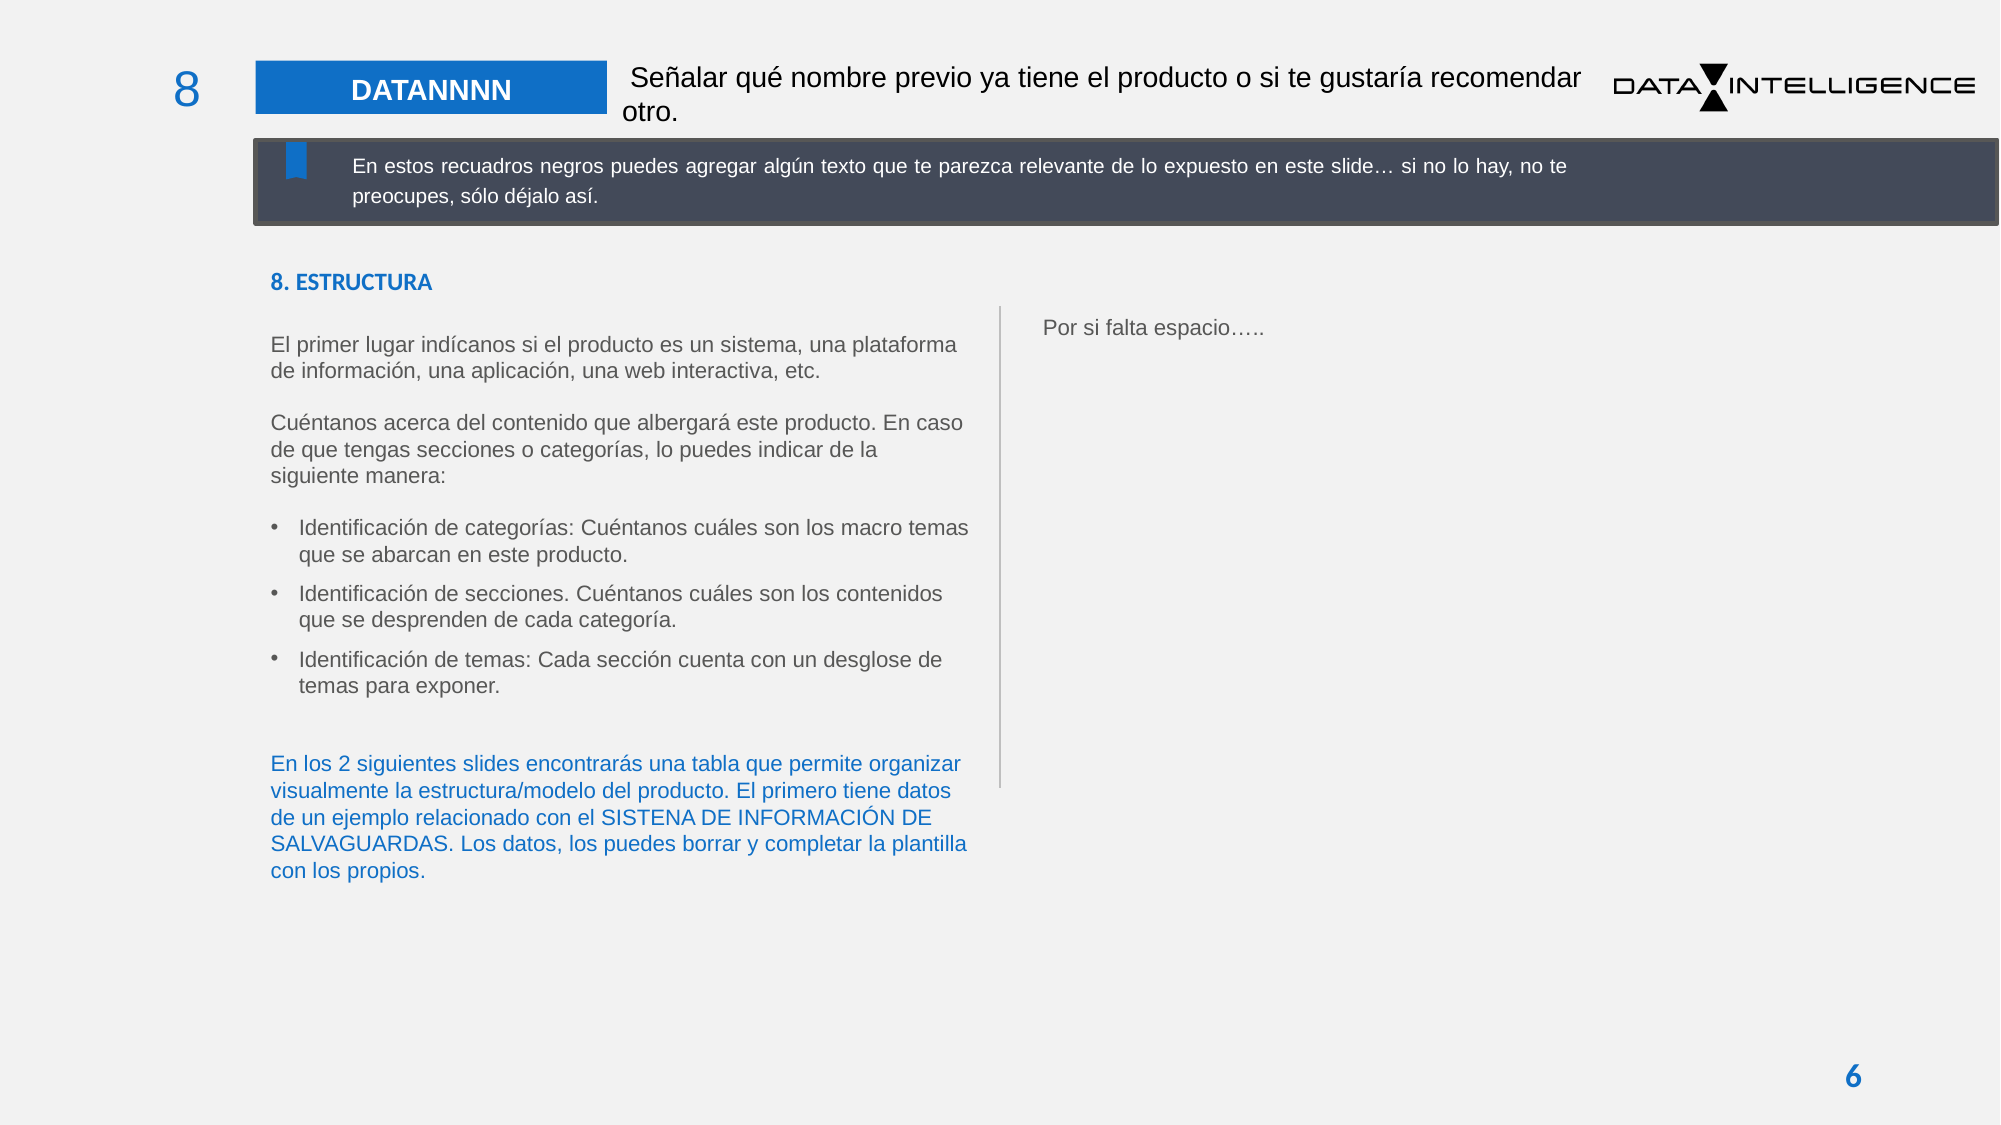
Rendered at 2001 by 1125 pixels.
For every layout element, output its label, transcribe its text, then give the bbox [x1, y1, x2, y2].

text_box 8. ESTRUCTURA [255, 257, 968, 303]
text_box Por si falta espacio….. [1027, 305, 1759, 400]
text_box ‹#› [1807, 1050, 1899, 1100]
text_box [286, 142, 307, 180]
text_box [255, 139, 1998, 224]
text_box 8 [117, 48, 217, 124]
picture [1590, 42, 1999, 131]
text_box En estos recuadros negros puedes agregar algún texto que te parezca relevante de lo expuesto en este slide… si no lo hay, no te preocupes, sólo déjalo así. [337, 140, 1583, 224]
text_box El primer lugar indícanos si el producto es un sistema, una plataforma de información, una aplicación, una web interactiva, etc. Cuéntanos acerca del contenido que albergará este producto. En caso de que tengas secciones o categorías, lo puedes indicar de la siguiente manera: Identificación de categorías: Cuéntanos cuáles son los macro temas que se abarcan en este producto. Identificación de secciones. Cuéntanos cuáles son los contenidos que se desprenden de cada categoría. Identificación de temas: Cada sección cuenta con un desglose de temas para exponer. En los 2 siguientes slides encontrarás una tabla que permite organizar visualmente la estructura/modelo del producto. El primero tiene datos de un ejemplo relacionado con el SISTENA DE INFORMACIÓN DE SALVAGUARDAS. Los datos, los puedes borrar y completar la plantilla con los propios. [255, 322, 987, 930]
text_box DATANNNN [255, 60, 607, 114]
text_box Señalar qué nombre previo ya tiene el producto o si te gustaría recomendar otro. [607, 50, 1586, 135]
